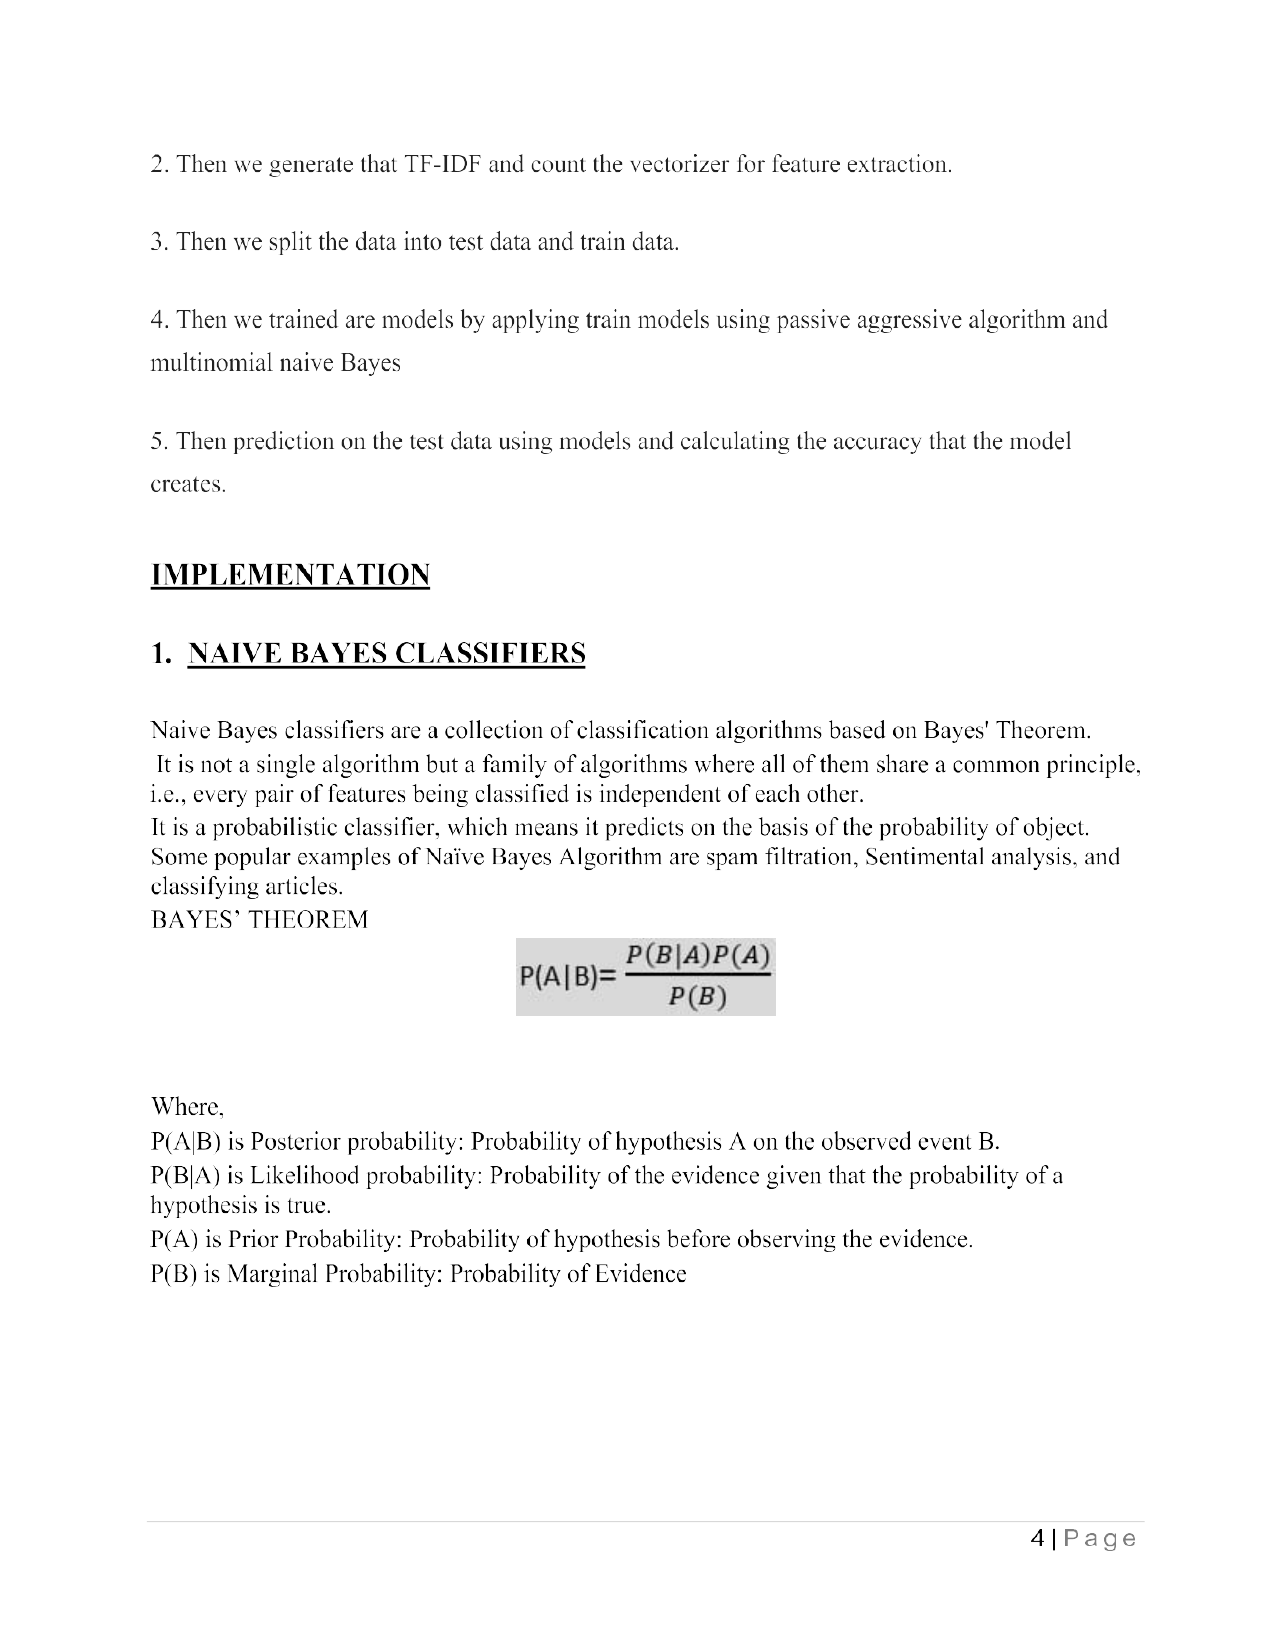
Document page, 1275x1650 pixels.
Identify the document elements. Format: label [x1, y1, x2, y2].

picture [151, 1096, 223, 1119]
picture [151, 231, 678, 255]
picture [1104, 1533, 1116, 1551]
picture [150, 1229, 972, 1252]
text_box [151, 642, 171, 664]
text_box [187, 642, 586, 669]
text_box [151, 1131, 999, 1155]
picture [151, 910, 368, 929]
picture [150, 754, 1140, 807]
text_box [150, 564, 431, 590]
picture [150, 1165, 1063, 1218]
picture [1065, 1529, 1078, 1546]
picture [150, 309, 1108, 333]
picture [150, 1263, 686, 1287]
picture [1085, 1533, 1097, 1546]
picture [150, 720, 1090, 743]
picture [151, 476, 225, 492]
picture [150, 352, 400, 376]
picture [151, 431, 1071, 454]
picture [151, 817, 1120, 899]
picture [1031, 1529, 1044, 1546]
picture [1123, 1533, 1135, 1546]
picture [150, 154, 951, 177]
picture [515, 938, 777, 1016]
